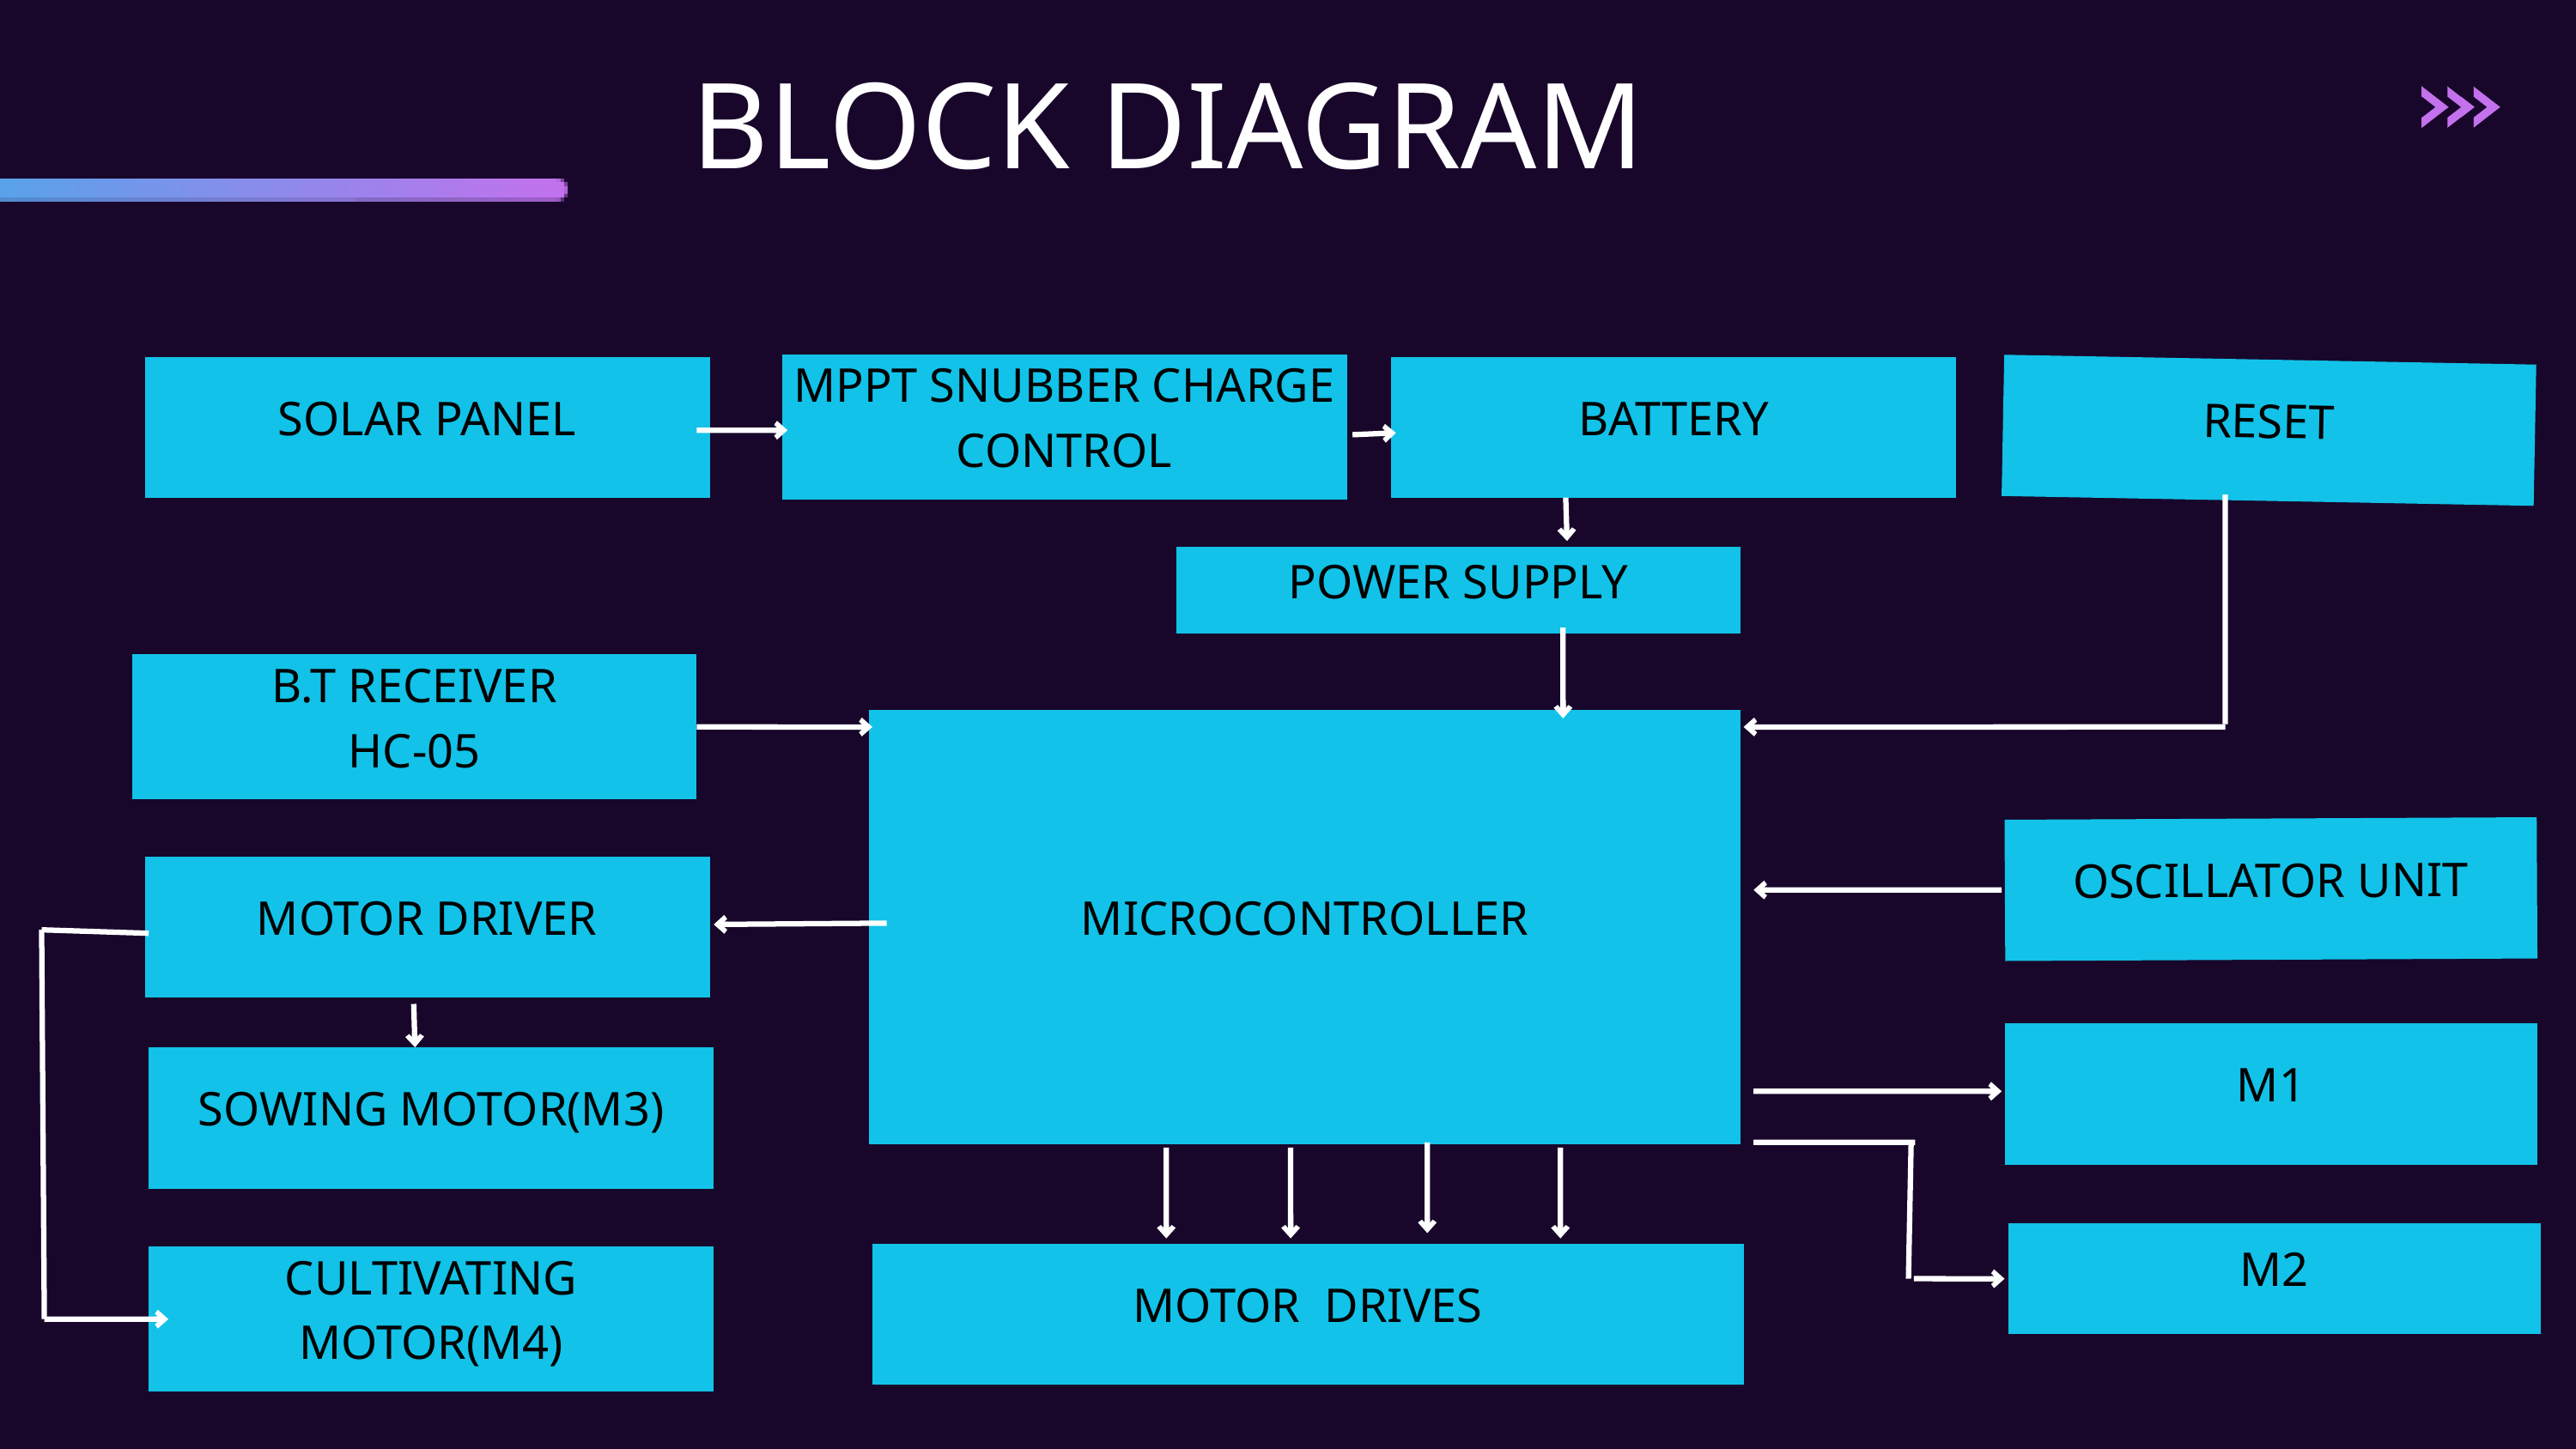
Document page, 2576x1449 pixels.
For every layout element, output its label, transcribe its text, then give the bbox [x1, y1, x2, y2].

text_box [2421, 86, 2500, 129]
text_box [0, 179, 568, 202]
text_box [144, 856, 710, 998]
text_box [131, 653, 697, 800]
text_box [2004, 1022, 2538, 1165]
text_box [144, 356, 710, 499]
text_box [1176, 547, 1741, 634]
text_box [1560, 506, 1573, 542]
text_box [2002, 359, 2536, 501]
text_box [714, 918, 865, 931]
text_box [149, 1246, 714, 1392]
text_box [2008, 1223, 2541, 1335]
text_box BLOCK DIAGRAM [691, 26, 1781, 193]
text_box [869, 709, 1741, 1145]
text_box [2004, 818, 2537, 961]
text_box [149, 1046, 714, 1189]
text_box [1391, 356, 1957, 499]
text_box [872, 1243, 1745, 1385]
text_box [781, 354, 1347, 500]
